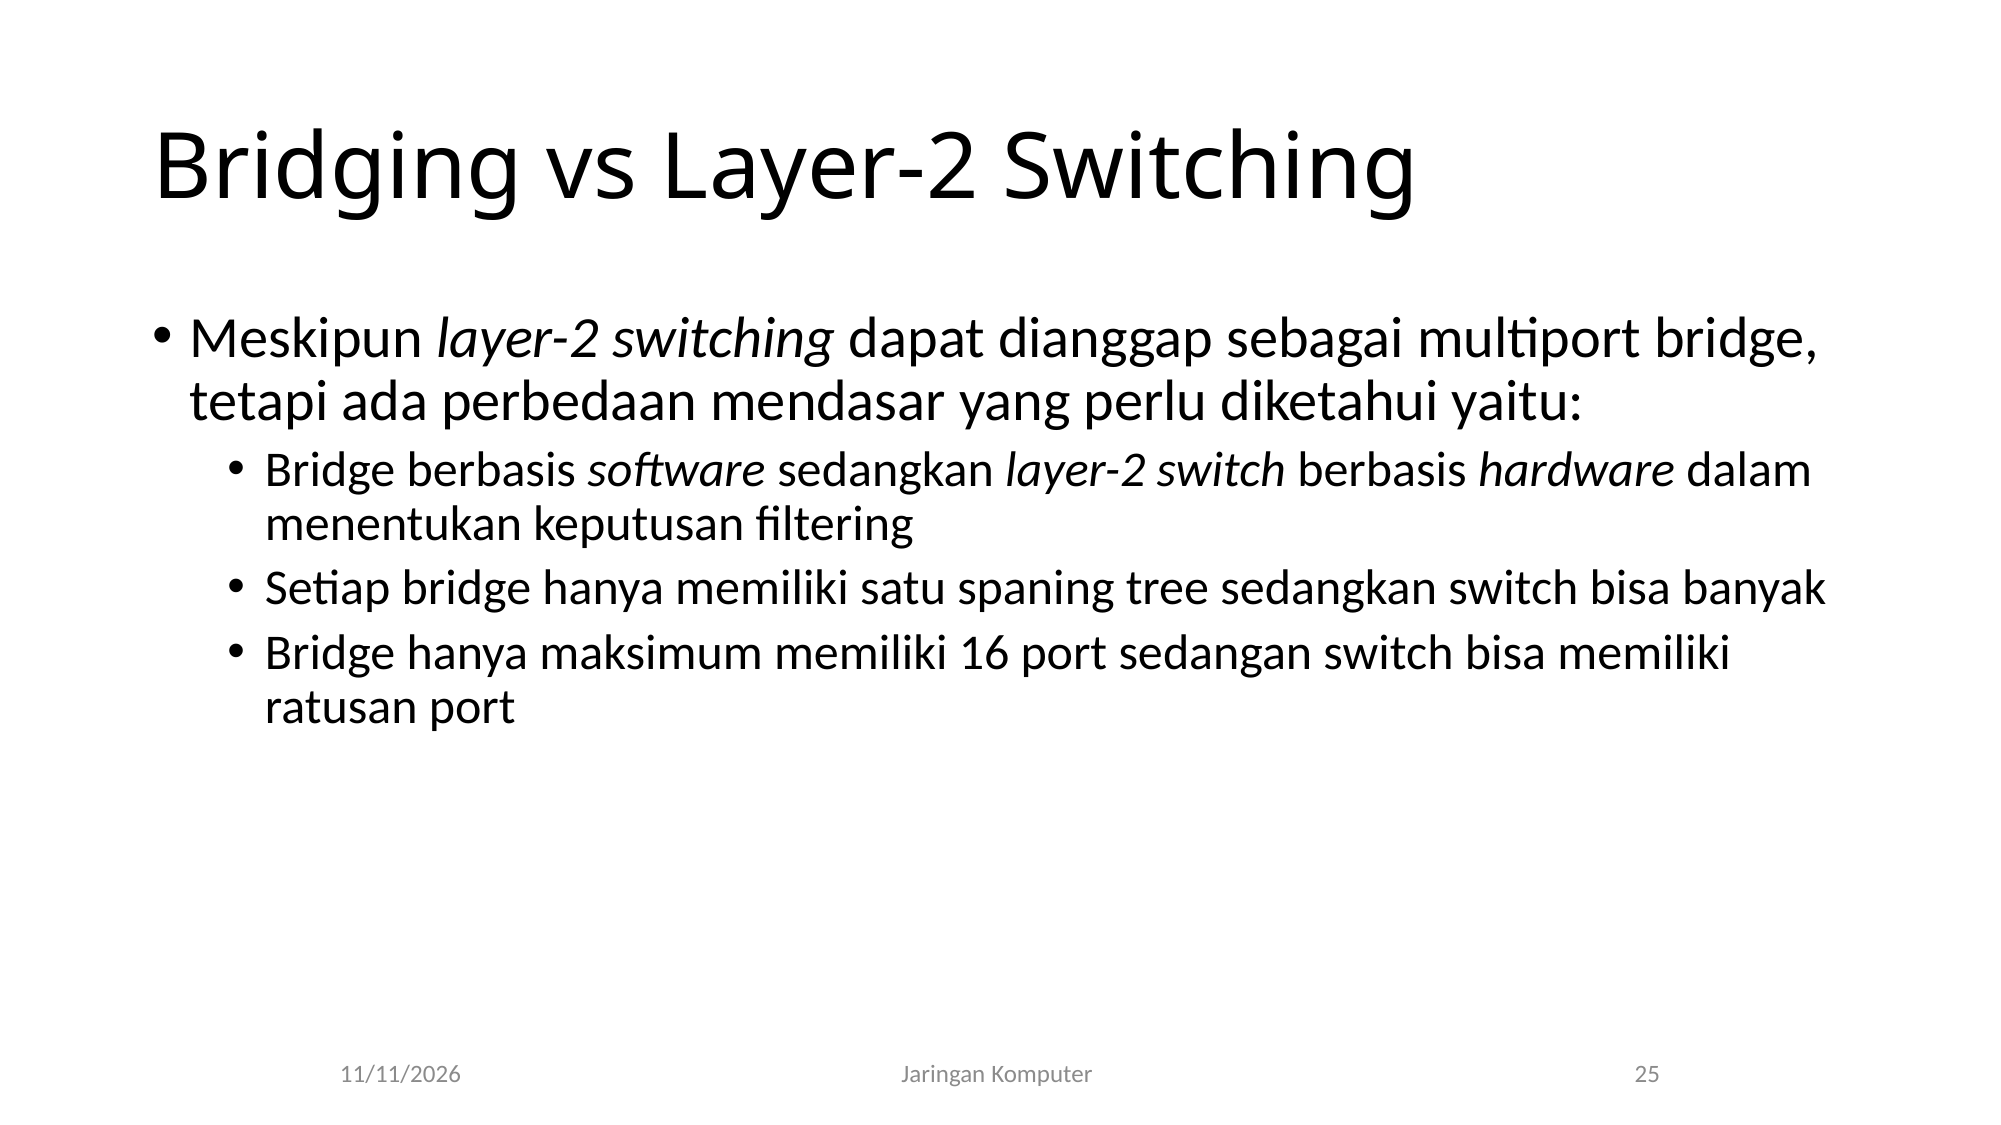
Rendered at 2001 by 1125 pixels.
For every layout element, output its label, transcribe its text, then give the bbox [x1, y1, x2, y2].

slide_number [324, 1042, 675, 1103]
slide_number 25 [1325, 1042, 1675, 1103]
title Bridging vs Layer-2 Switching [137, 59, 1863, 278]
footer Jaringan Komputer [762, 1042, 1238, 1103]
list Meskipun layer-2 switching dapat dianggap sebagai multiport bridge, tetapi ada perbedaan mendasar yang perlu diketahui yaitu: Bridge berbasis software sedangkan layer-2 switch berbasis hardware dalam menentukan keputusan filtering Setiap bridge hanya memiliki satu spaning tree sedangkan switch bisa banyak Bridge hanya maksimum memiliki 16 port sedangan switch bisa memiliki ratusan port [137, 299, 1863, 1014]
